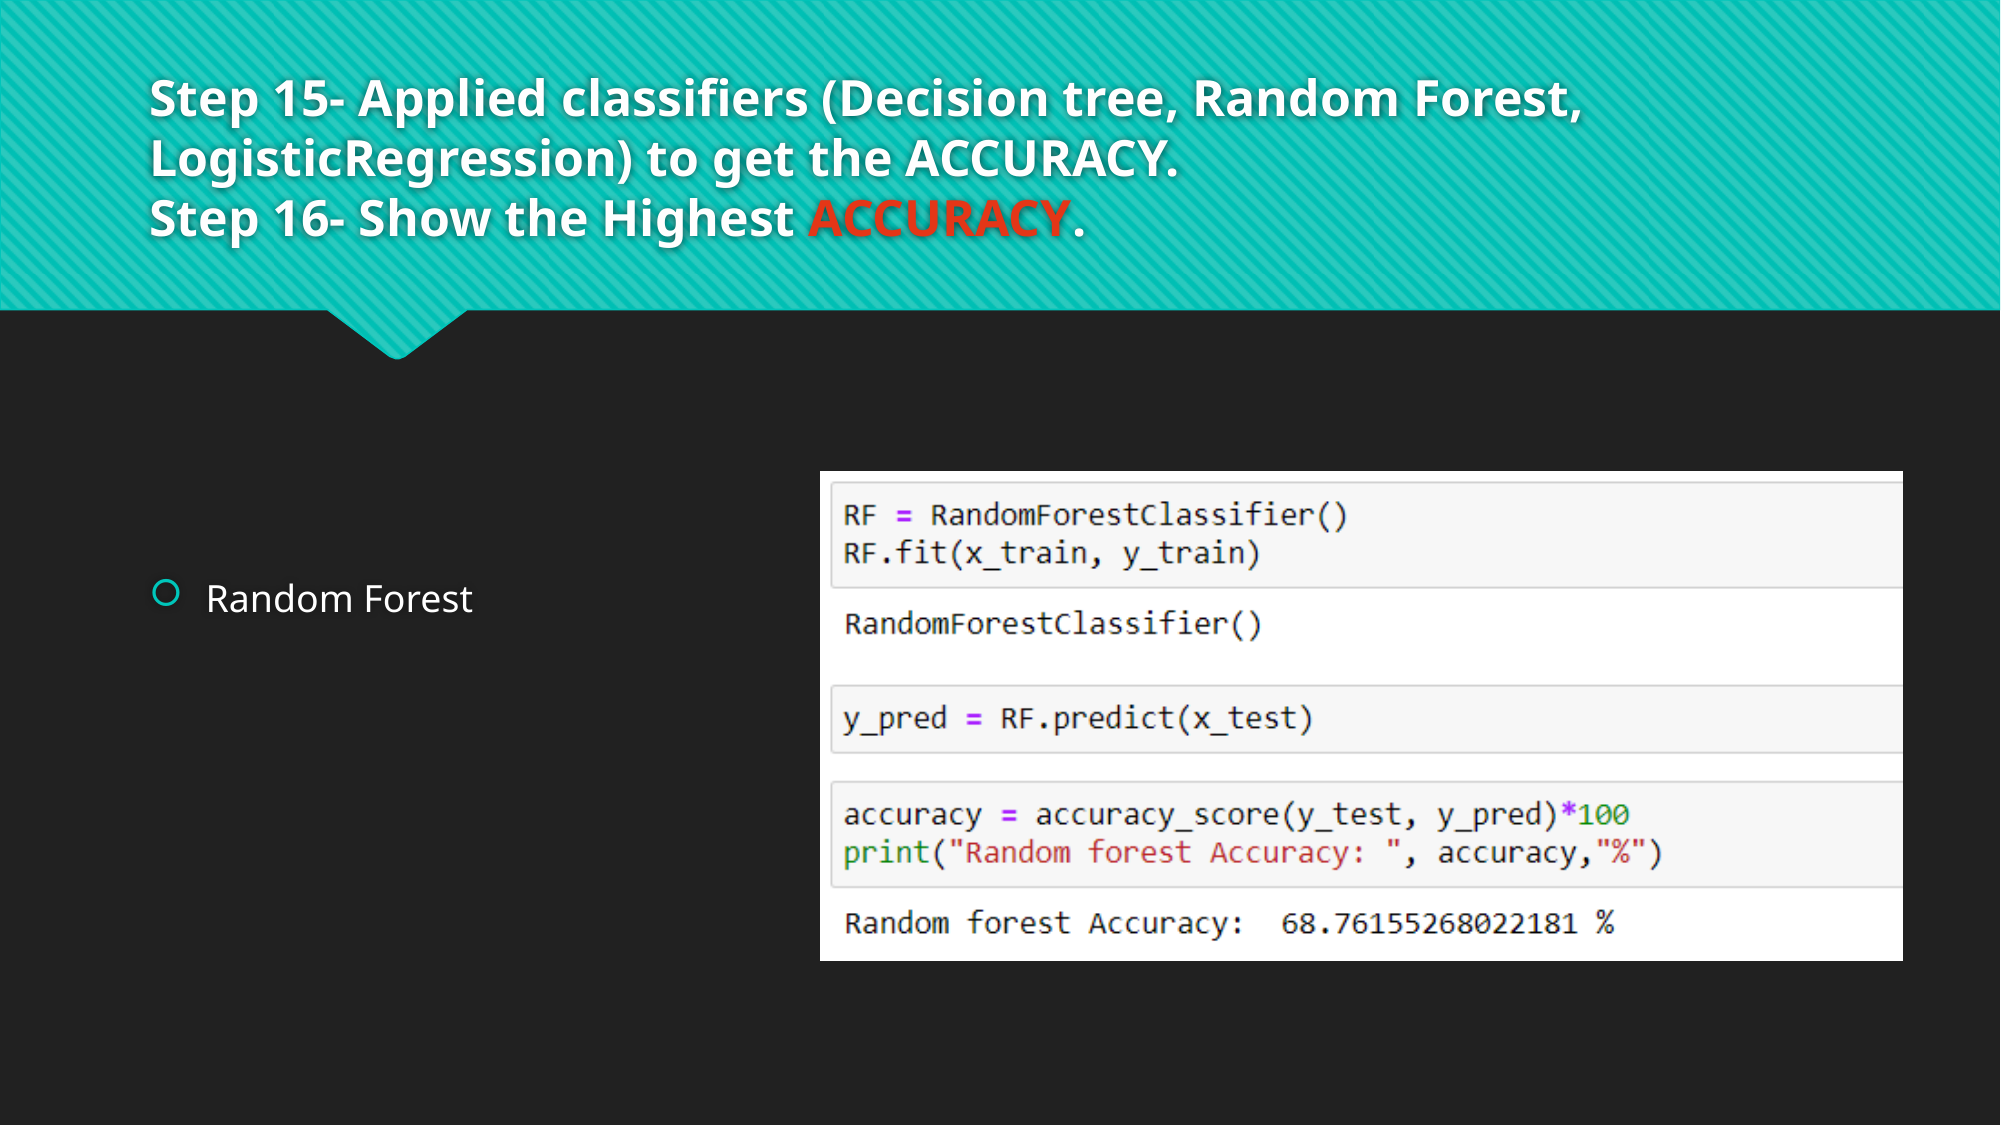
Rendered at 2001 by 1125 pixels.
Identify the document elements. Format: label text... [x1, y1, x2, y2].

picture [820, 470, 1903, 962]
title Step 15- Applied classifiers (Decision tree, Random Forest, LogisticRegression) to get the ACCURACY. Step 16- Show the Highest ACCURACY. [134, 118, 1869, 254]
list Random Forest [134, 364, 1866, 962]
